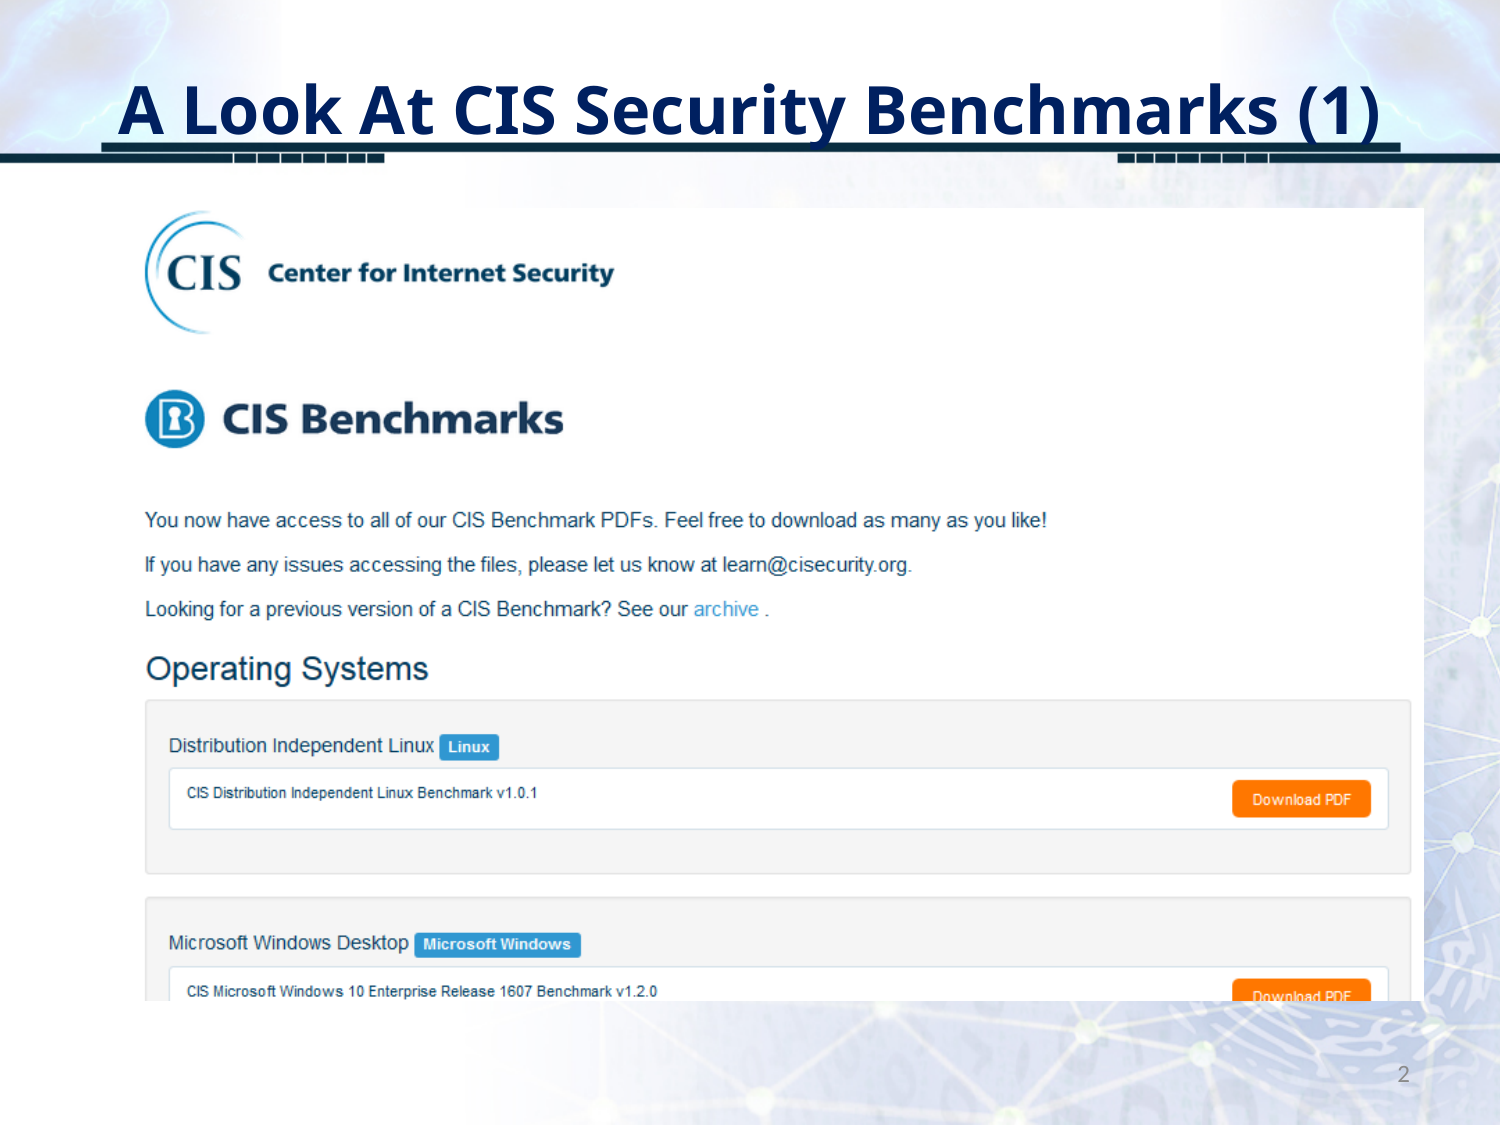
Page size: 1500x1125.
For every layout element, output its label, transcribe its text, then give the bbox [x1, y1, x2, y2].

slide_number 2 [1074, 1042, 1425, 1103]
picture [0, 0, 1500, 1125]
title A Look At CIS Security Benchmarks (1) [75, 34, 1425, 182]
